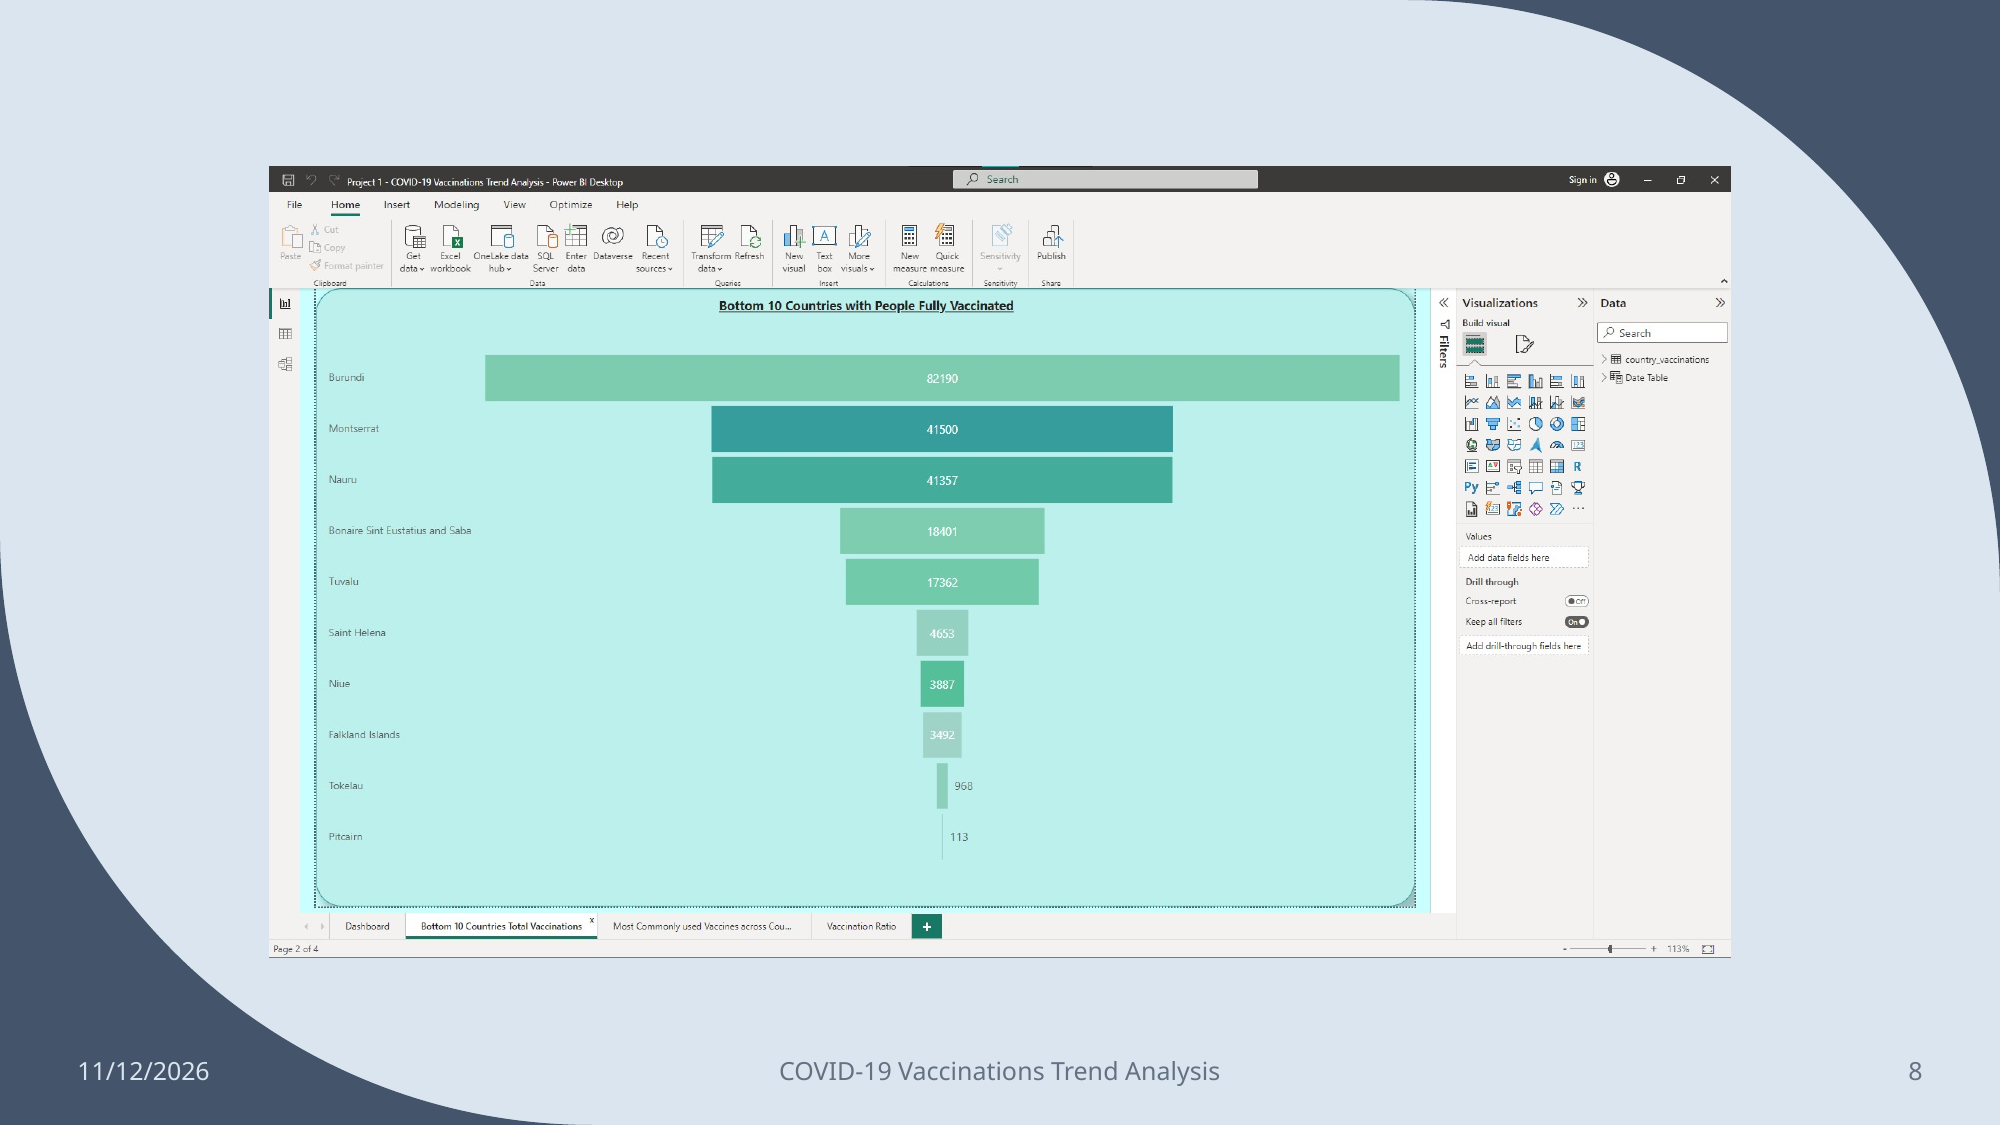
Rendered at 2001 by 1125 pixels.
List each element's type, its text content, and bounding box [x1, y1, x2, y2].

slide_number 8 [1665, 1042, 1938, 1103]
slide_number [62, 1042, 342, 1103]
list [269, 166, 1731, 958]
footer COVID-19 Vaccinations Trend Analysis [662, 1042, 1338, 1103]
